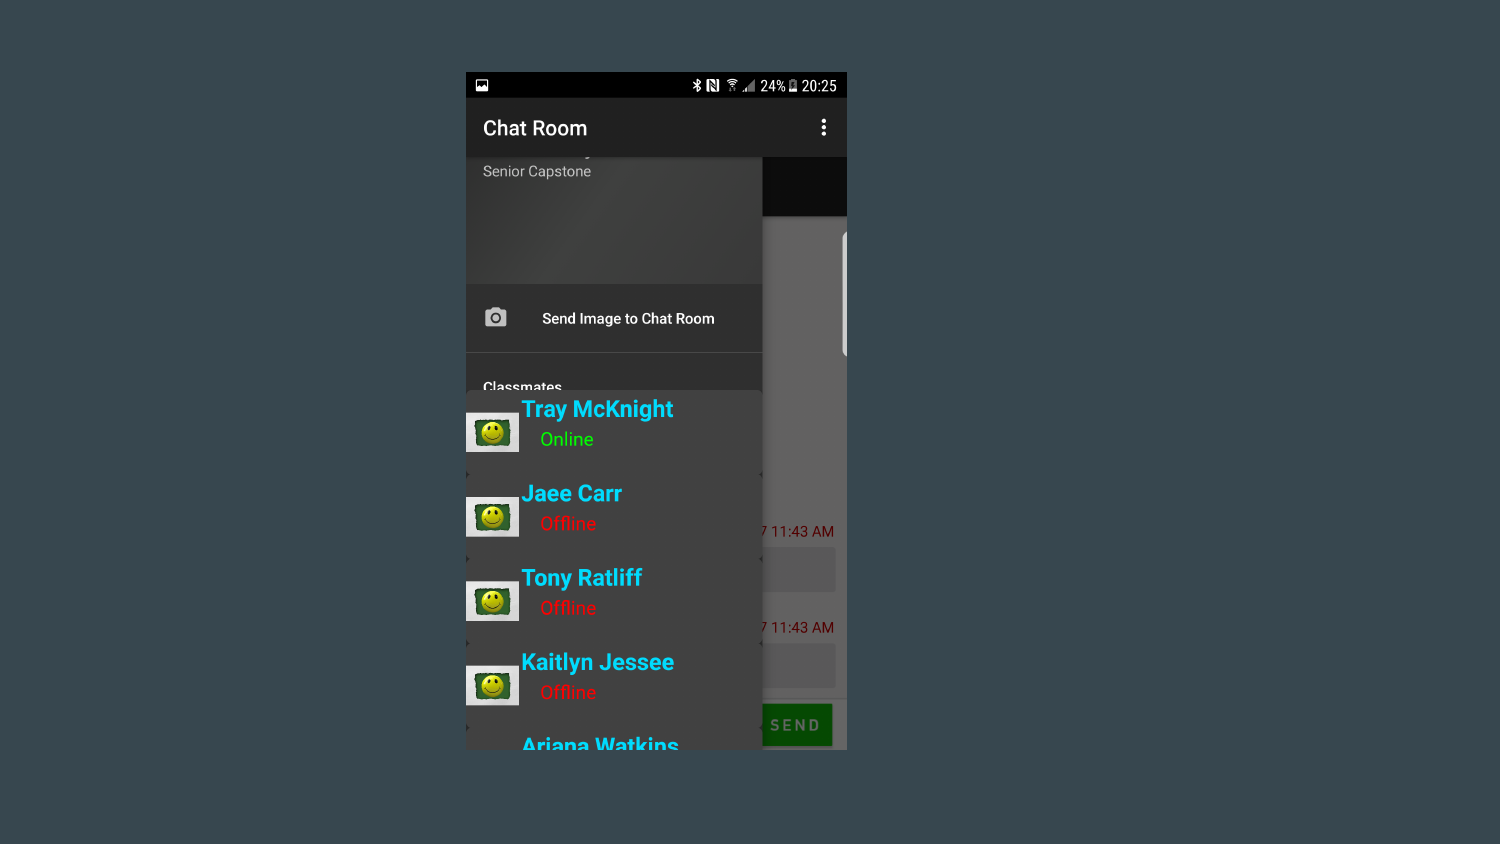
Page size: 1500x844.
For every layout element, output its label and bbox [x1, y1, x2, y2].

picture [466, 72, 847, 750]
